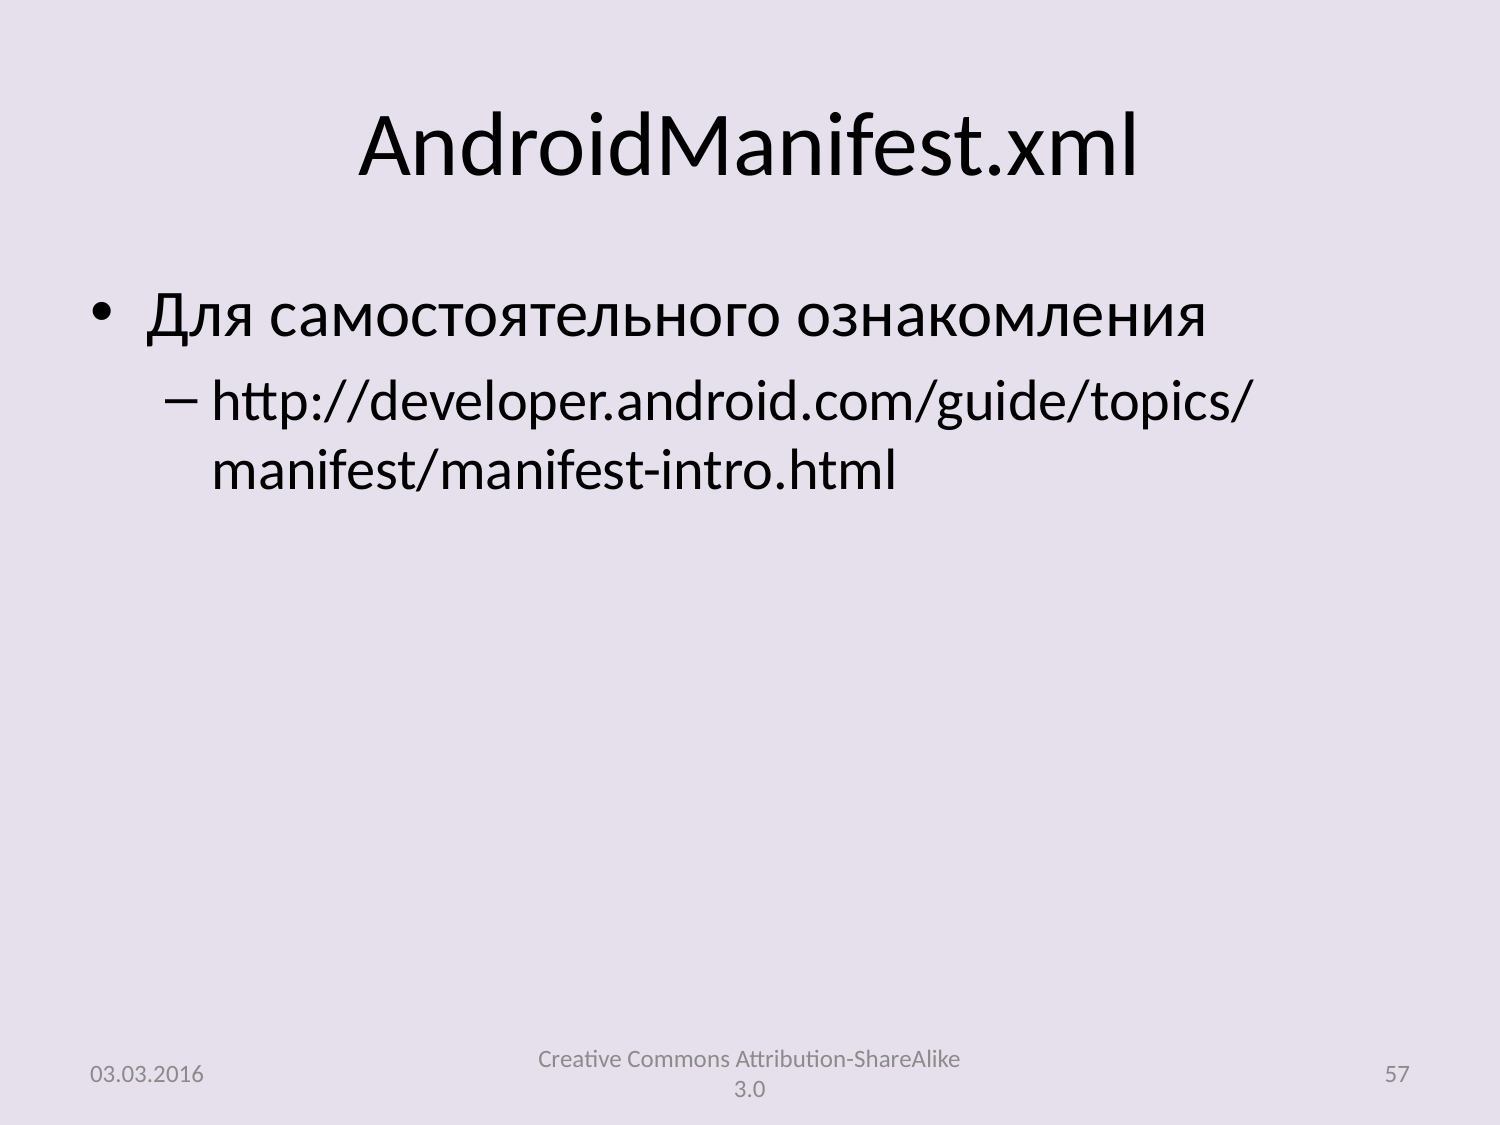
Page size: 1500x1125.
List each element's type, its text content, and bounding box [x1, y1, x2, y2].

footer Creative Commons Attribution-ShareAlike 3.0 [512, 1042, 988, 1103]
title AndroidManifest.xml [74, 44, 1426, 233]
slide_number 57 [1074, 1042, 1425, 1103]
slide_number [75, 1042, 425, 1103]
list Для самостоятельного ознакомления http://developer.android.com/guide/topics/manifest/manifest-intro.html [74, 262, 1426, 1006]
